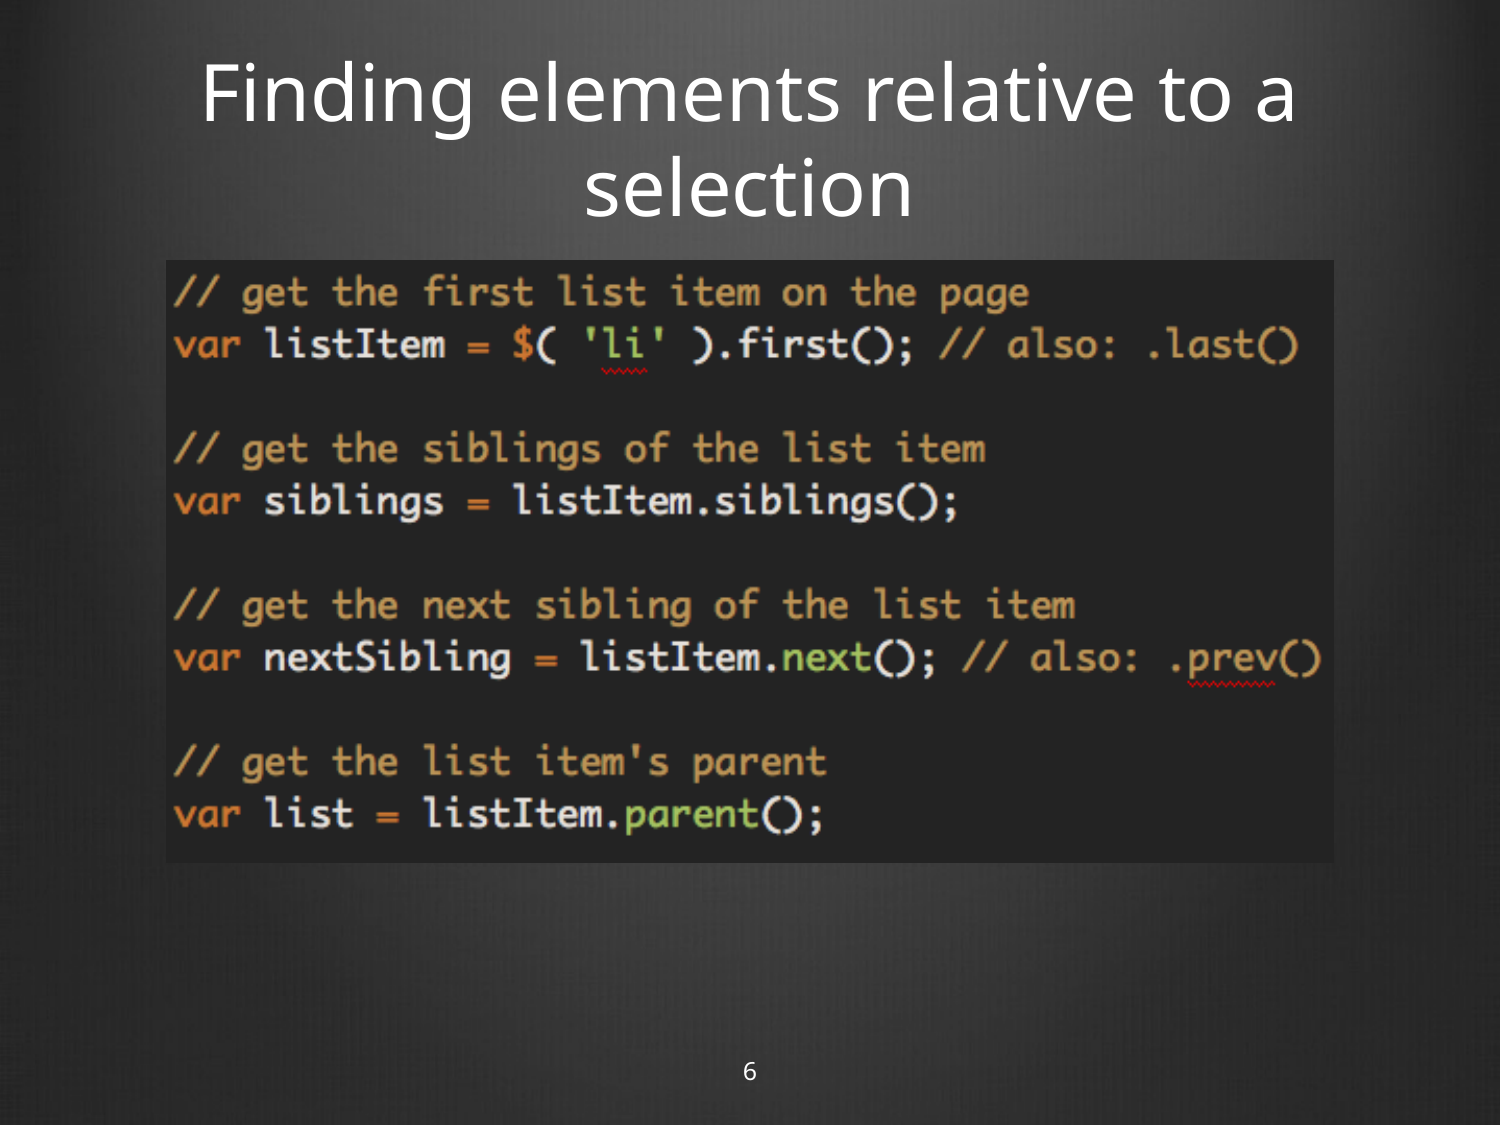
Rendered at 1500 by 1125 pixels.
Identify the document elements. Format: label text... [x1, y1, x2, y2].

picture [166, 260, 1334, 863]
slide_number 6 [693, 1042, 807, 1103]
title Finding elements relative to a selection [112, 19, 1388, 255]
